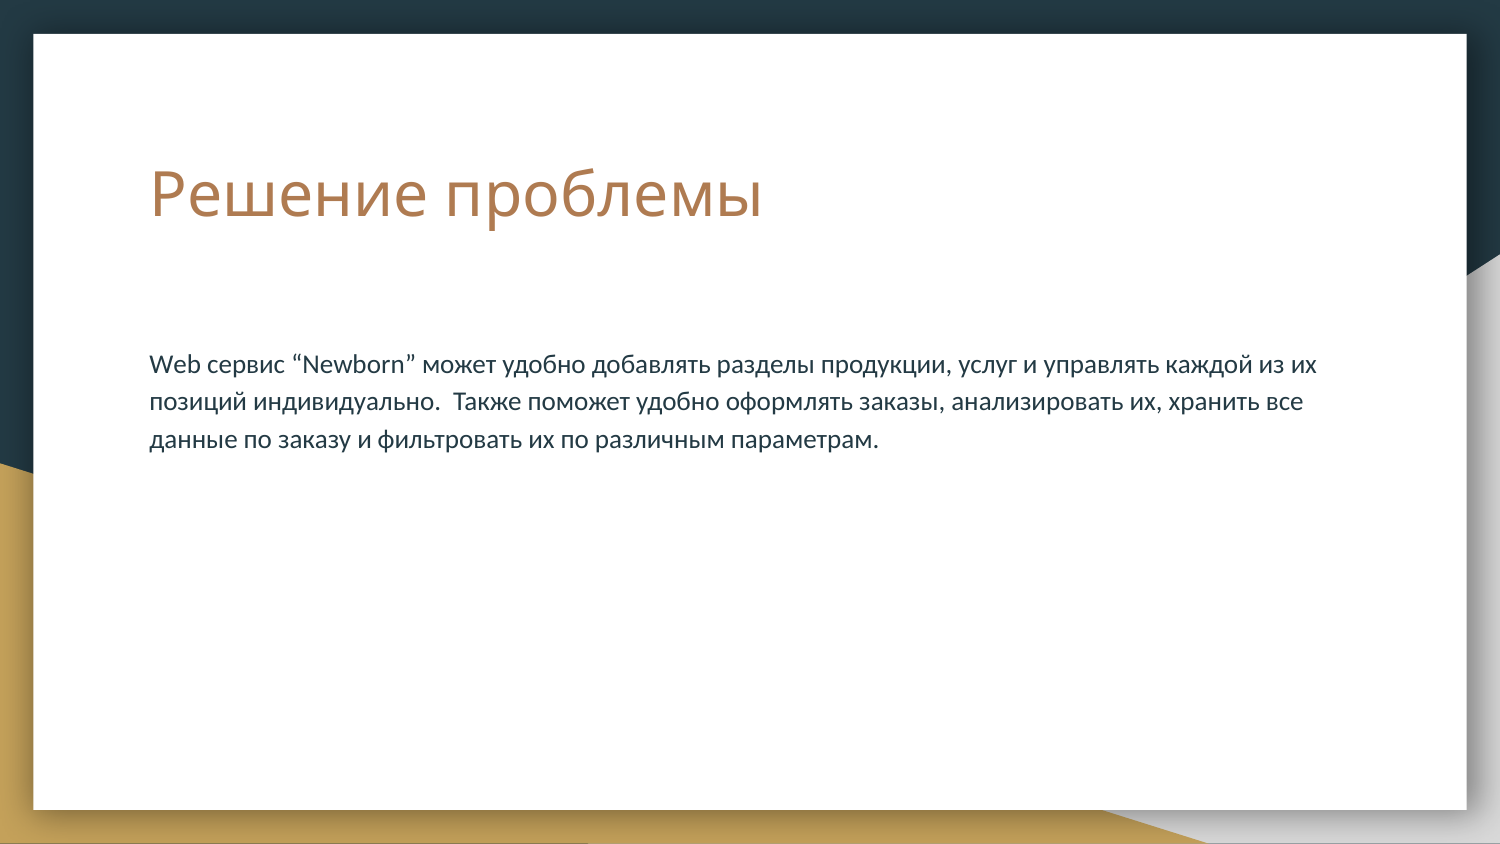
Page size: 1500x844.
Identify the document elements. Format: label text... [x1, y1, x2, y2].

list Web сервис “Newborn” может удобно добавлять разделы продукции, услуг и управлять каждой из их позиций индивидуально. Также поможет удобно оформлять заказы, анализировать их, хранить все данные по заказу и фильтровать их по различным параметрам. [134, 326, 1366, 729]
title Решение проблемы [134, 138, 1366, 296]
